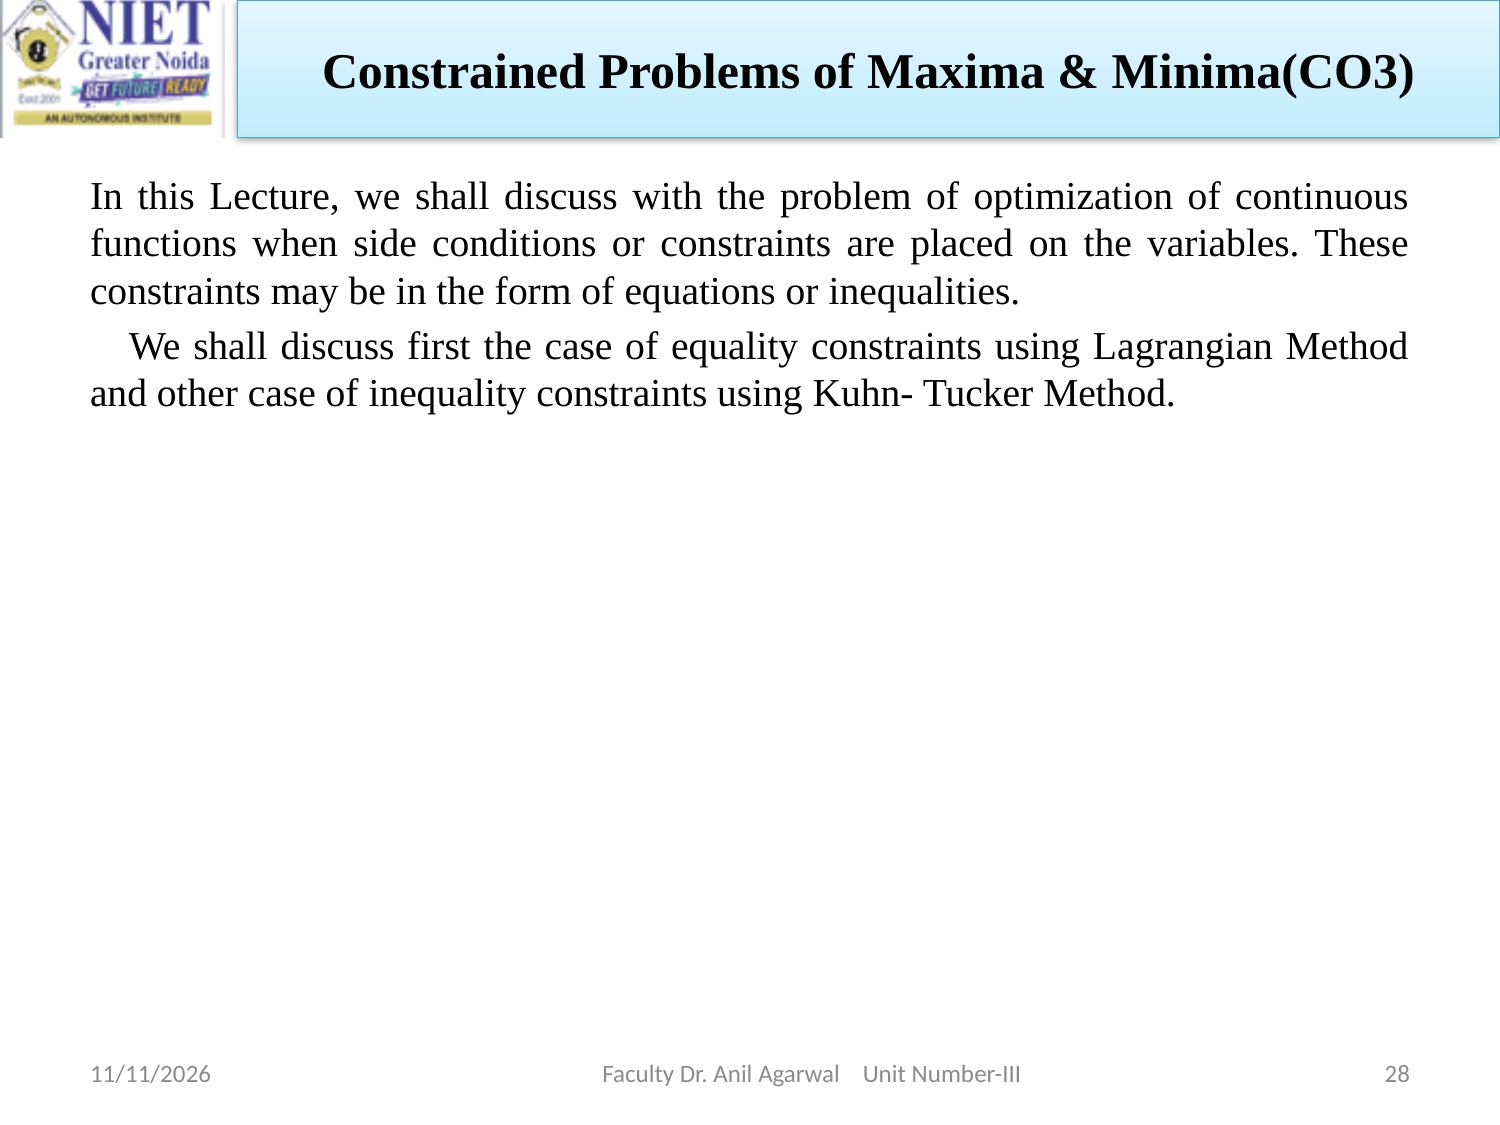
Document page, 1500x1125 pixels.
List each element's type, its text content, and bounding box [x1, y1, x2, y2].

picture [0, 0, 225, 138]
slide_number 28 [1074, 1042, 1425, 1103]
footer Faculty Dr. Anil Agarwal Unit Number-III [287, 1042, 1074, 1103]
list In this Lecture, we shall discuss with the problem of optimization of continuous functions when side conditions or constraints are placed on the variables. These constraints may be in the form of equations or inequalities. We shall discuss first the case of equality constraints using Lagrangian Method and other case of inequality constraints using Kuhn- Tucker Method. [75, 162, 1425, 1005]
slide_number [75, 1042, 287, 1103]
title Constrained Problems of Maxima & Minima(CO3) [237, 0, 1500, 138]
